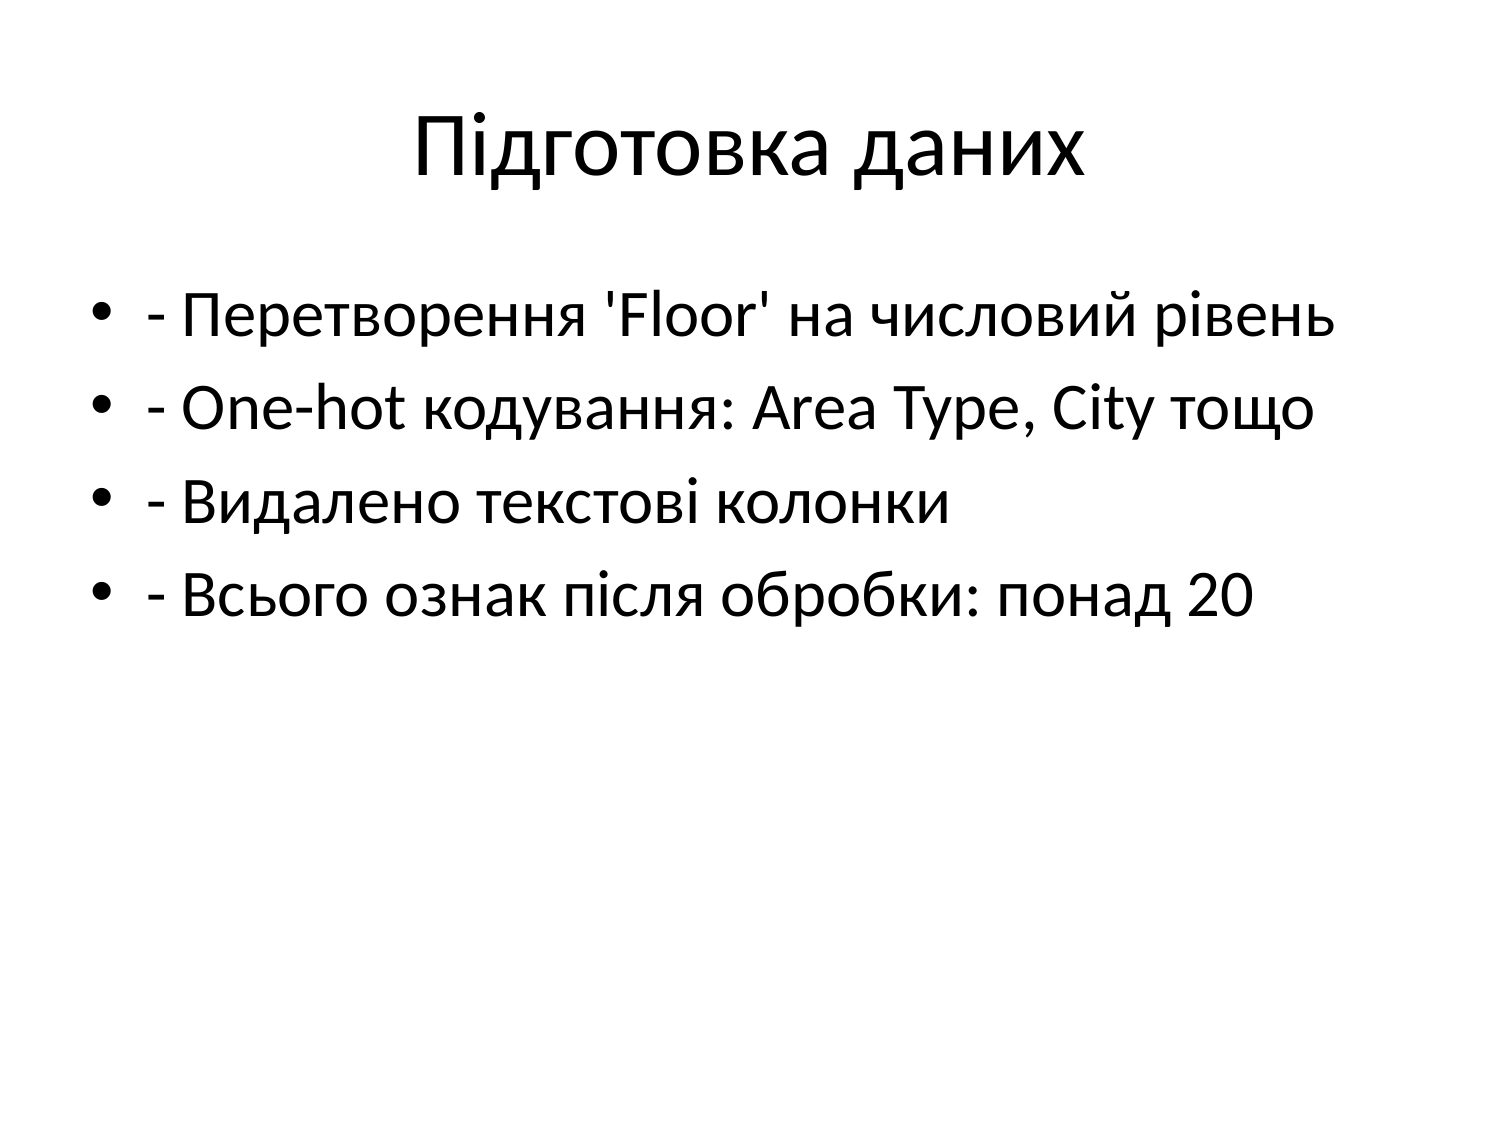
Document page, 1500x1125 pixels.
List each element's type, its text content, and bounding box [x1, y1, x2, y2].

list - Перетворення 'Floor' на числовий рівень - One-hot кодування: Area Type, City тощо - Видалено текстові колонки - Всього ознак після обробки: понад 20 [75, 262, 1425, 1005]
title Підготовка даних [75, 45, 1425, 233]
